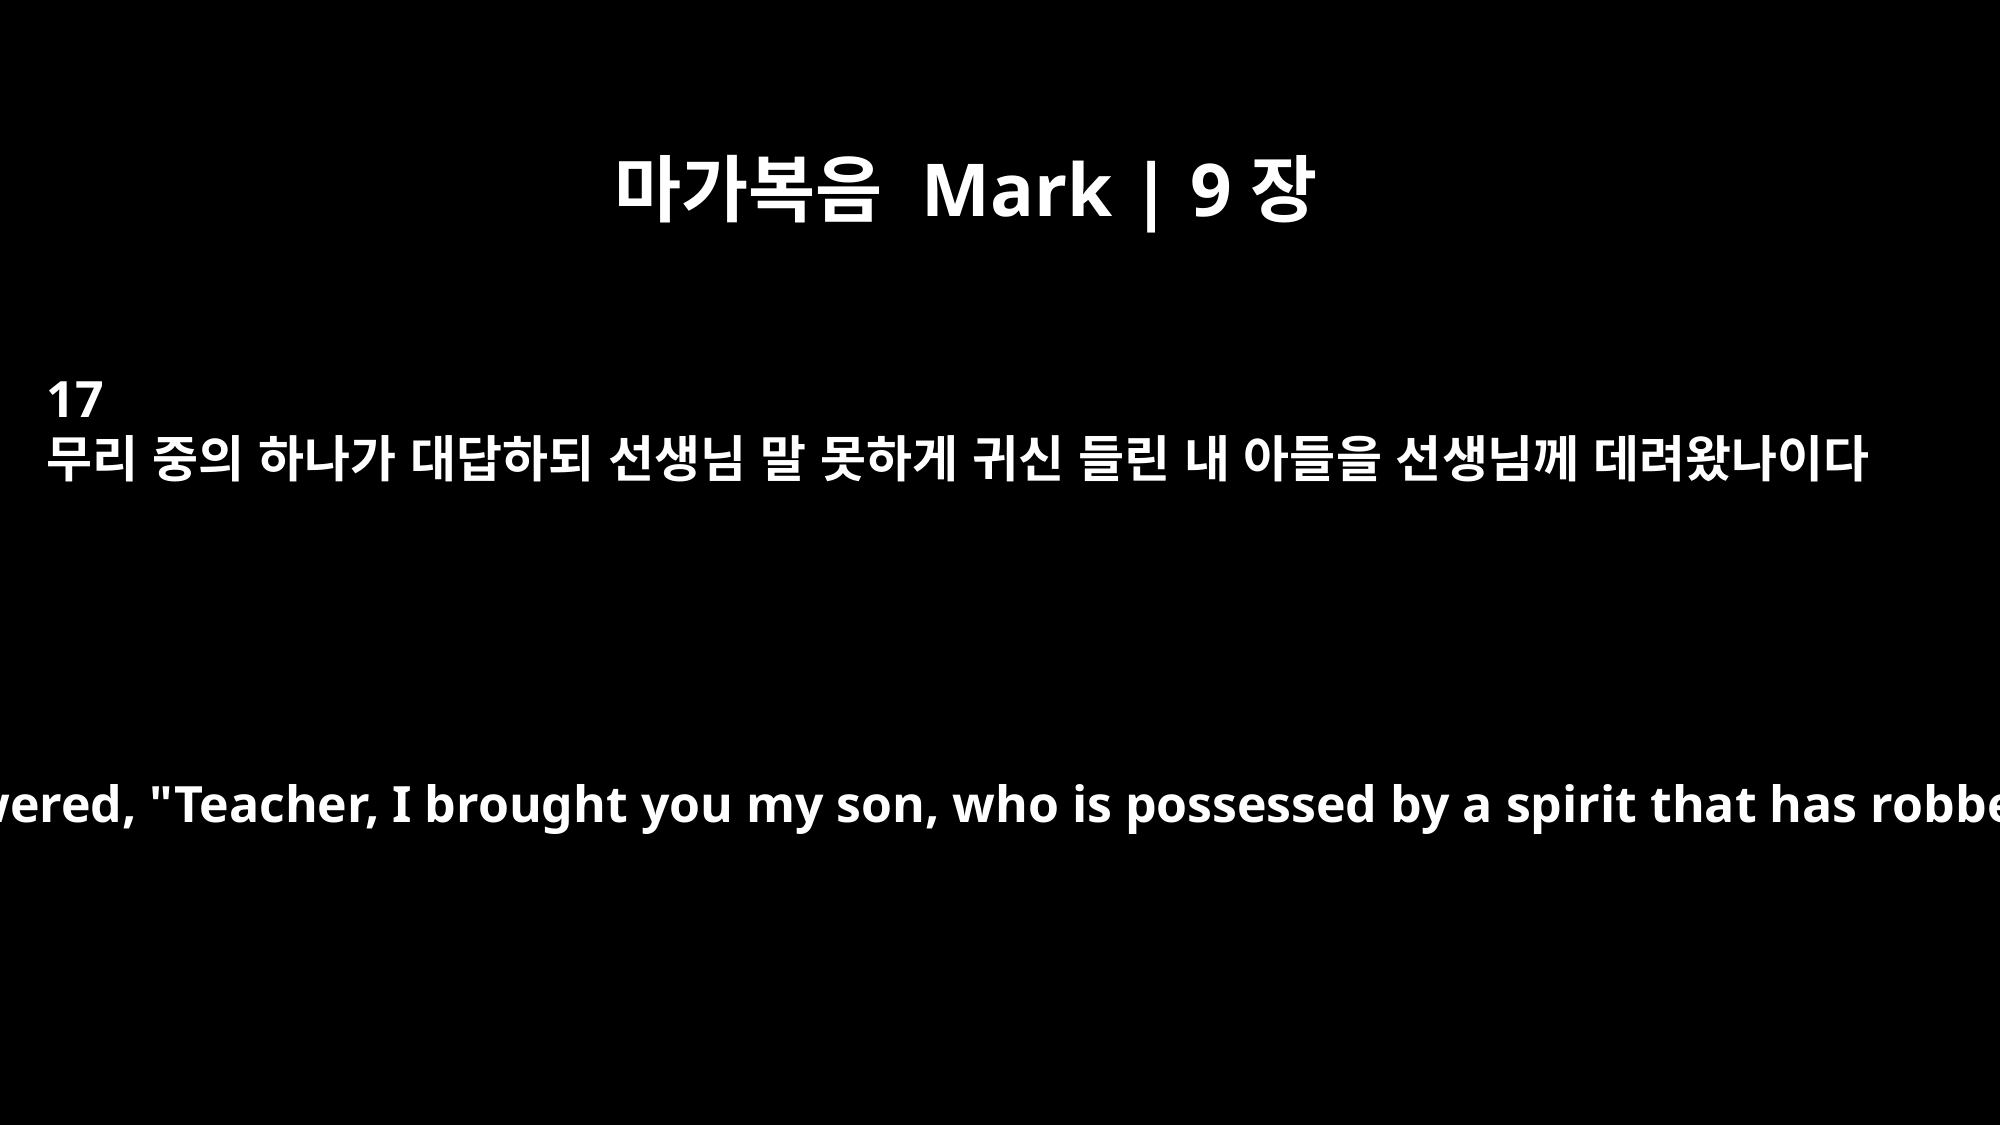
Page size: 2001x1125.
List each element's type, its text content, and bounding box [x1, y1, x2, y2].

text_box A man in the crowd answered, "Teacher, I brought you my son, who is possessed by a spirit that has robbed him of speech. [0, 764, 2000, 840]
text_box 마가복음 Mark | 9장 [599, 136, 1333, 239]
text_box 17 무리 중의 하나가 대답하되 선생님 말 못하게 귀신 들린 내 아들을 선생님께 데려왔나이다 [31, 359, 1886, 495]
